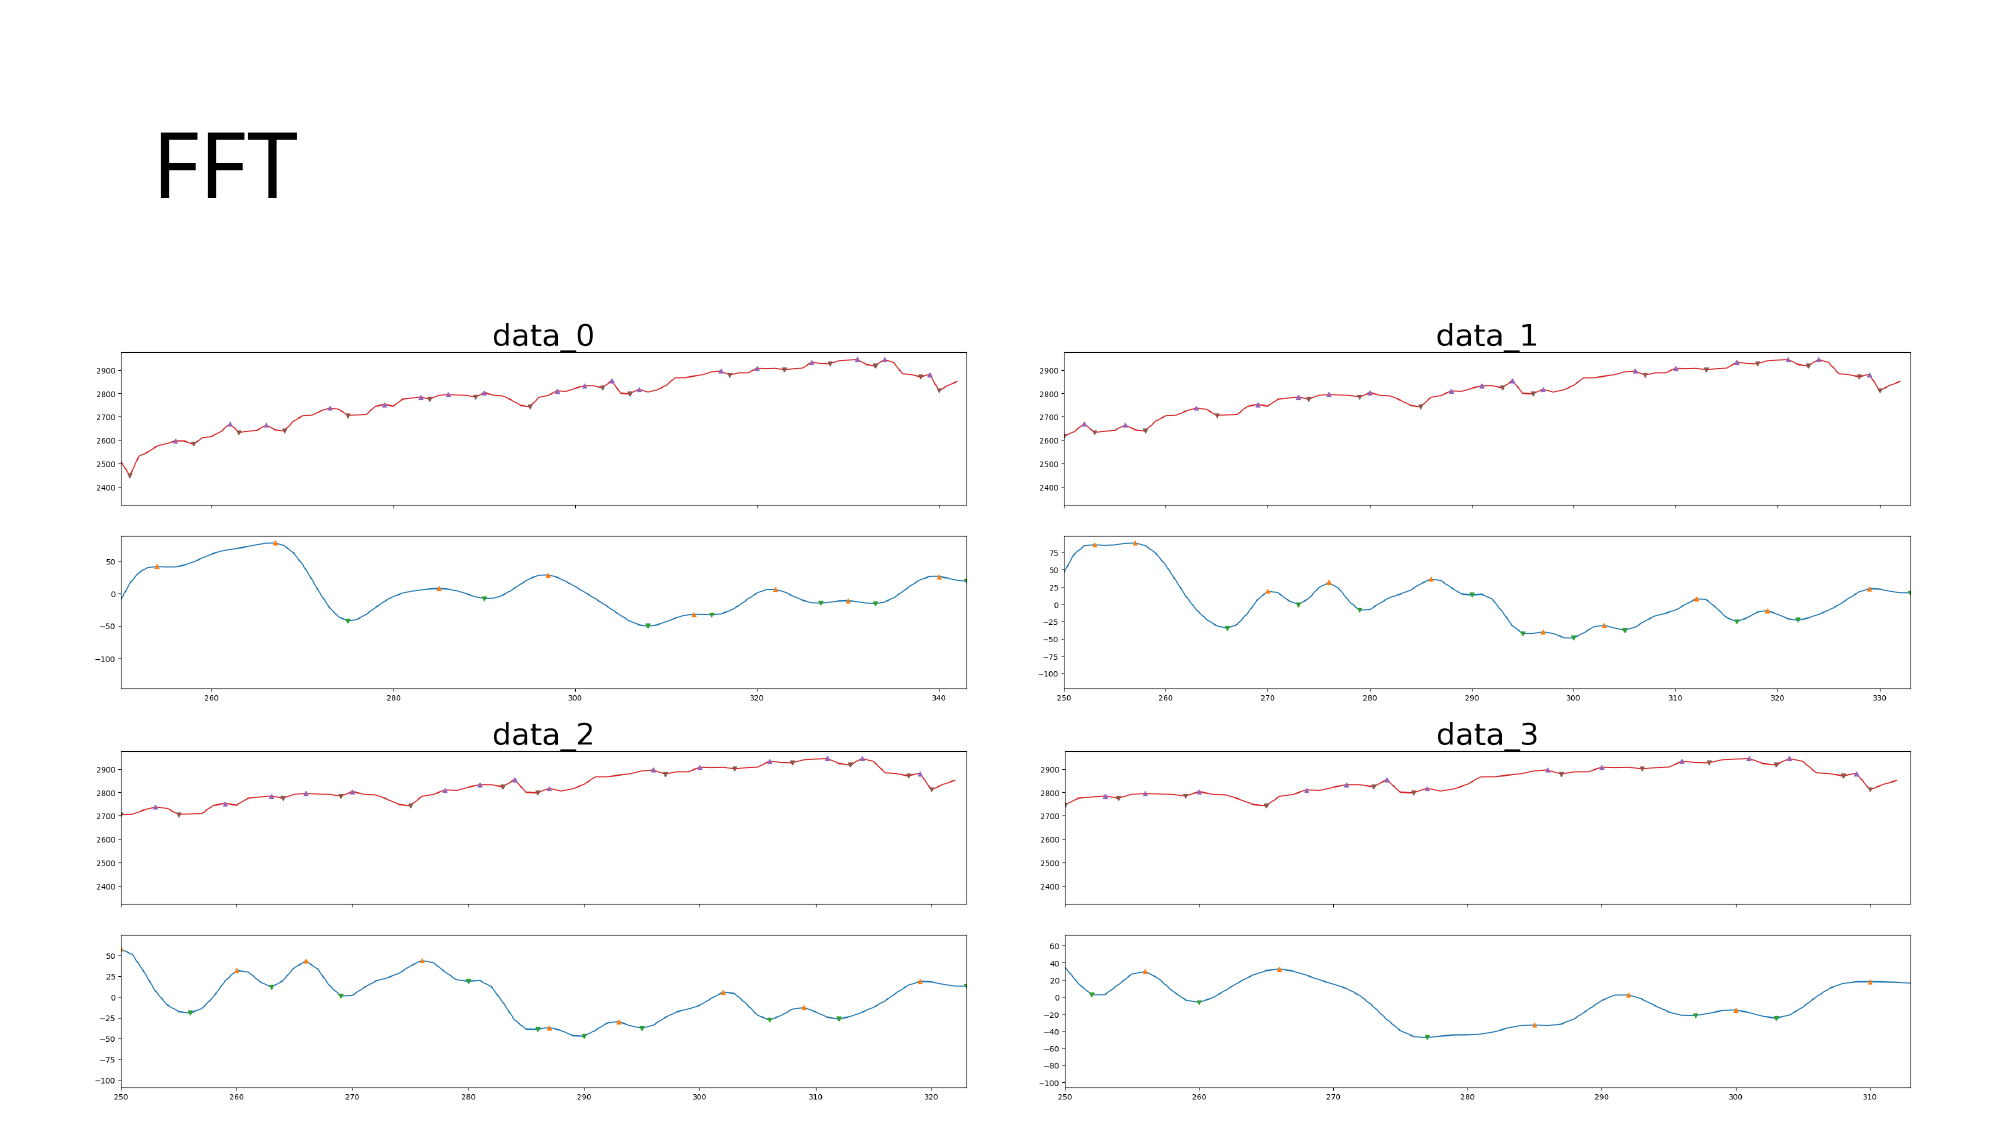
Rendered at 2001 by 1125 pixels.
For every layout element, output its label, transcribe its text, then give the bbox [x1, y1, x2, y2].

picture [89, 317, 971, 707]
picture [1032, 317, 1915, 707]
picture [1033, 716, 1915, 1106]
picture [89, 716, 971, 1106]
title FFT [137, 59, 1863, 278]
